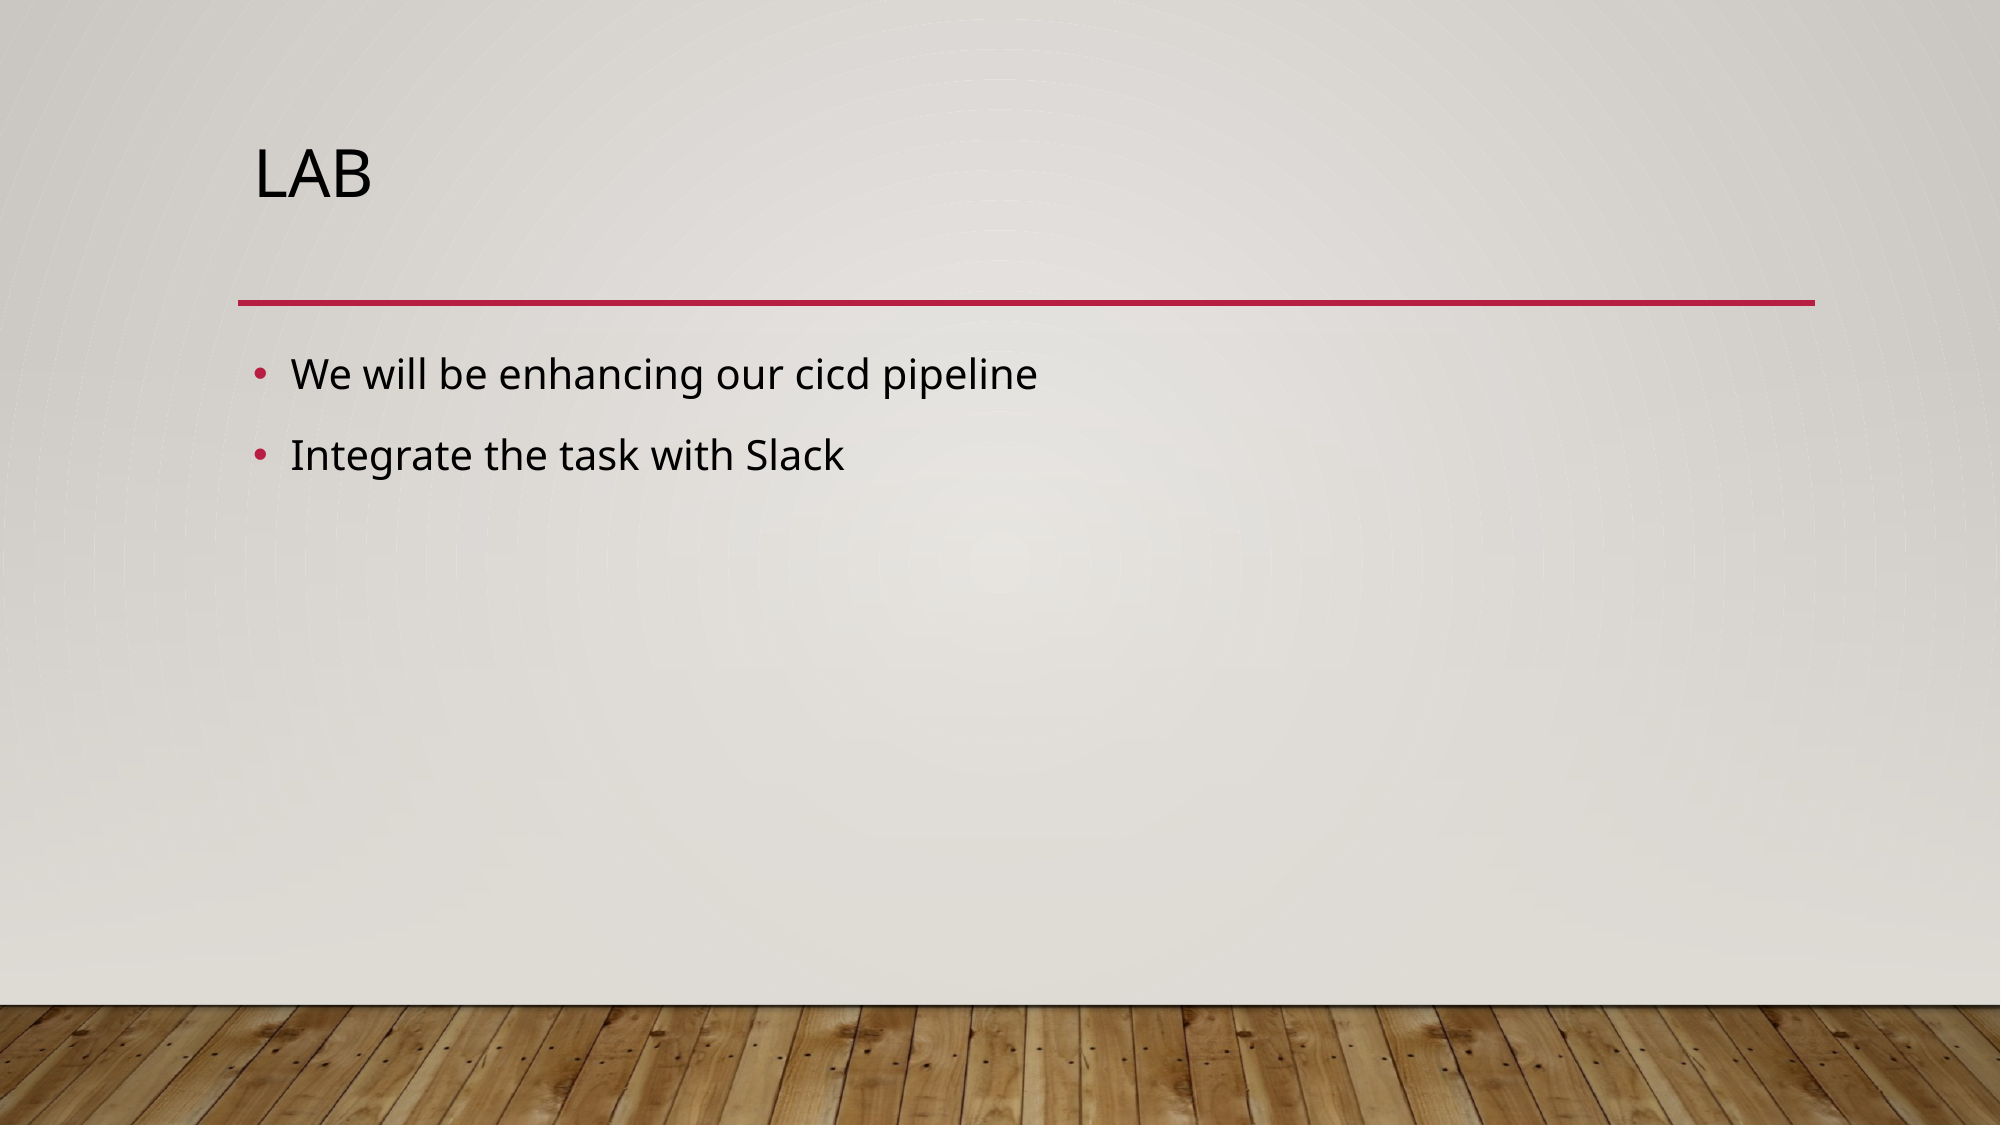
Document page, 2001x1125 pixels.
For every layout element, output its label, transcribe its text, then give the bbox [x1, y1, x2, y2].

list We will be enhancing our cicd pipeline Integrate the task with Slack [238, 330, 1814, 897]
title Lab [238, 131, 1814, 305]
picture [0, 1005, 2000, 1125]
